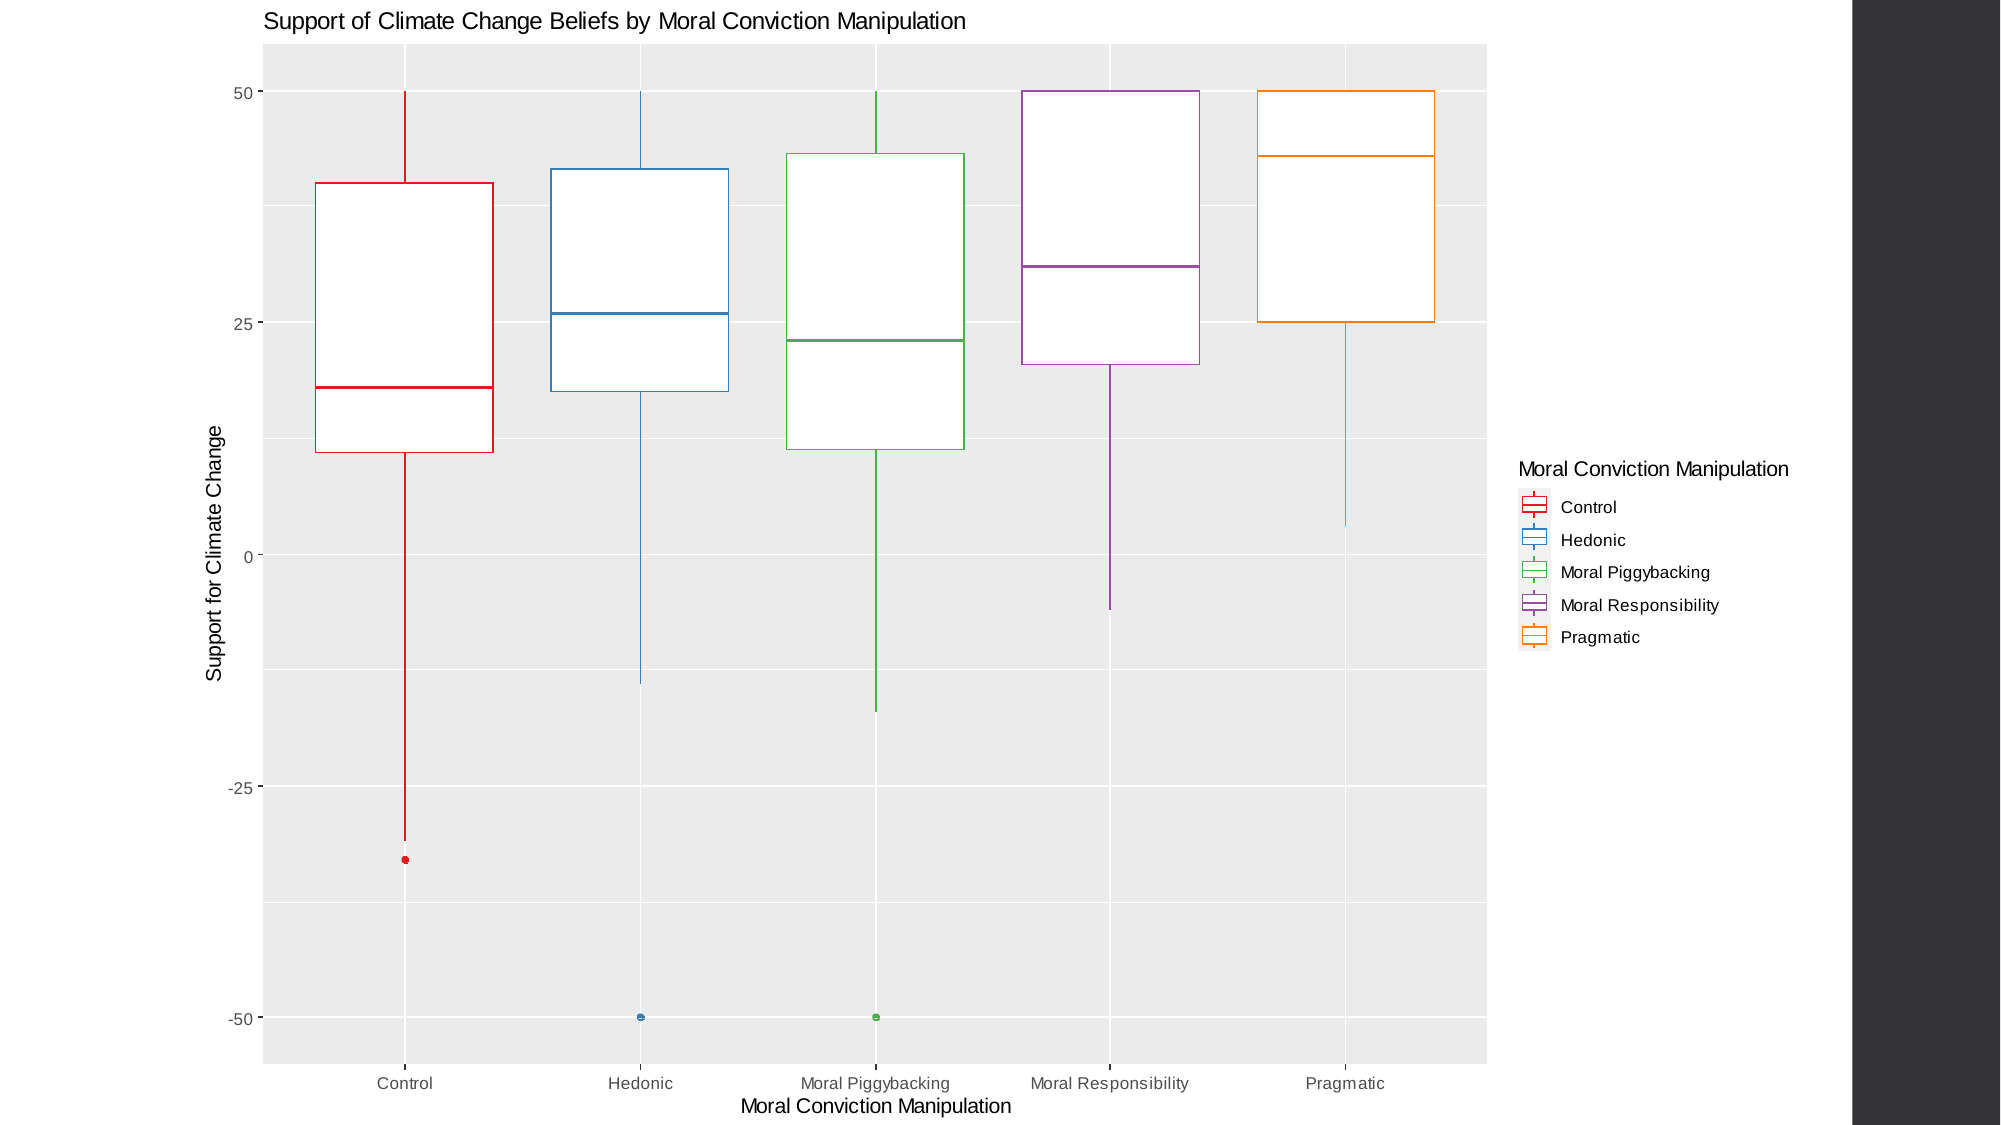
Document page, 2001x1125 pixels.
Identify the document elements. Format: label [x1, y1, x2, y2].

picture [192, 0, 1808, 1125]
